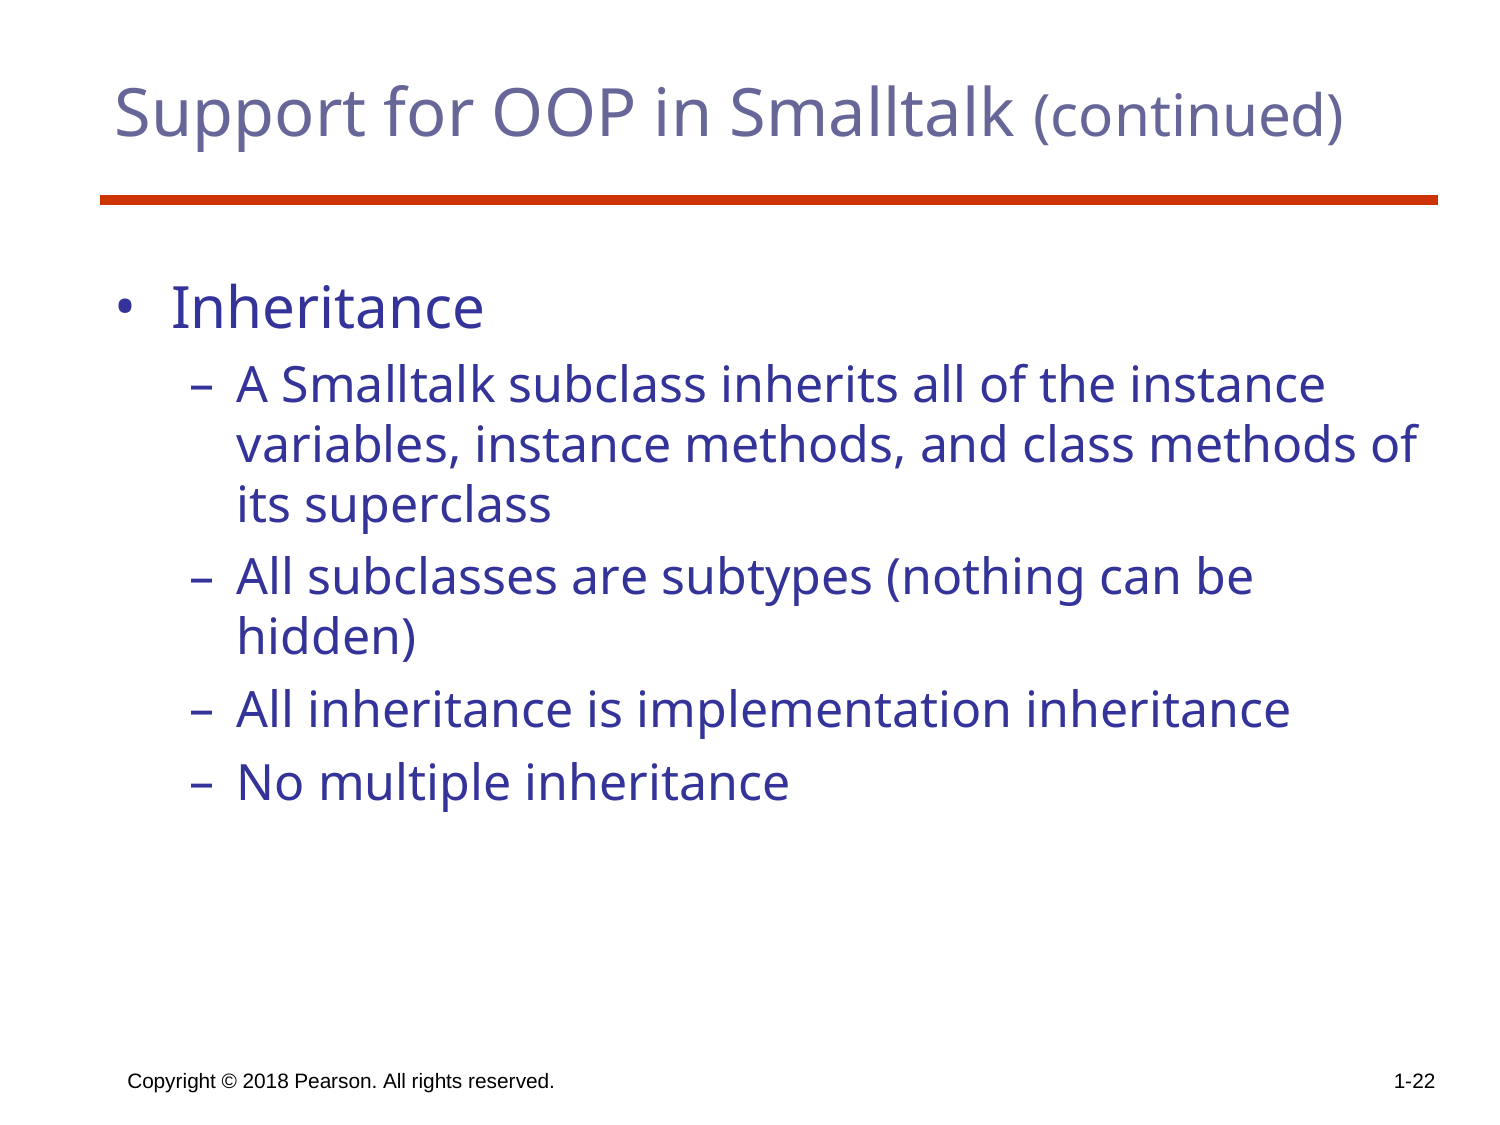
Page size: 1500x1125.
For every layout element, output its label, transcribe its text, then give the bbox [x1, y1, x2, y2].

text_box 1-<number> [1137, 1024, 1450, 1100]
title Support for OOP in Smalltalk (continued) [99, 62, 1438, 250]
text_box Copyright © 2018 Pearson. All rights reserved. [112, 1024, 800, 1100]
text_box Inheritance A Smalltalk subclass inherits all of the instance variables, instance methods, and class methods of its superclass All subclasses are subtypes (nothing can be hidden) All inheritance is implementation inheritance No multiple inheritance [99, 262, 1438, 1013]
